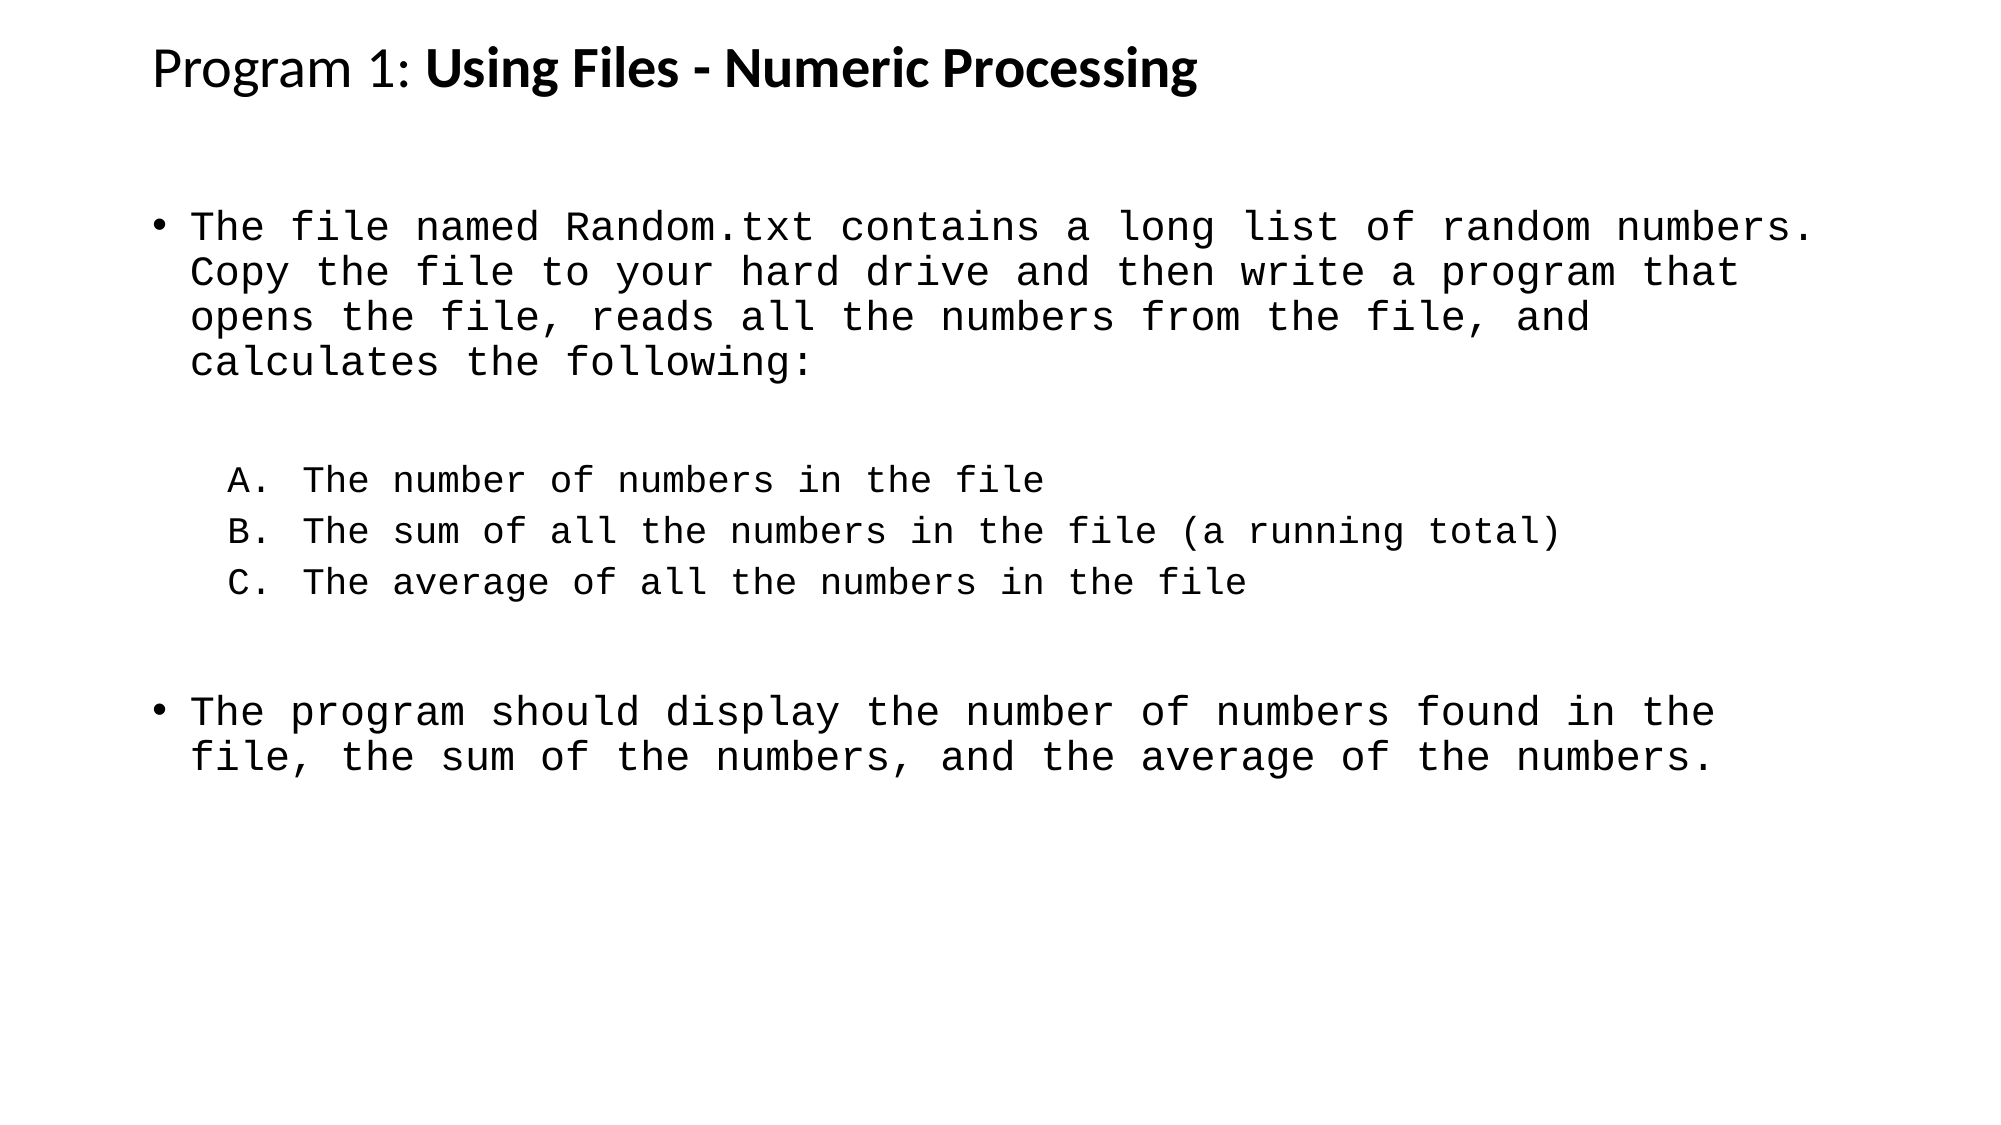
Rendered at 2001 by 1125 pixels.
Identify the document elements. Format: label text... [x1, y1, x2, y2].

list Program 1: Using Files - Numeric Processing The file named Random.txt contains a long list of random numbers. Copy the file to your hard drive and then write a program that opens the file, reads all the numbers from the file, and calculates the following: The number of numbers in the file The sum of all the numbers in the file (a running total) The average of all the numbers in the file The program should display the number of numbers found in the file, the sum of the numbers, and the average of the numbers. [137, 29, 1863, 1095]
